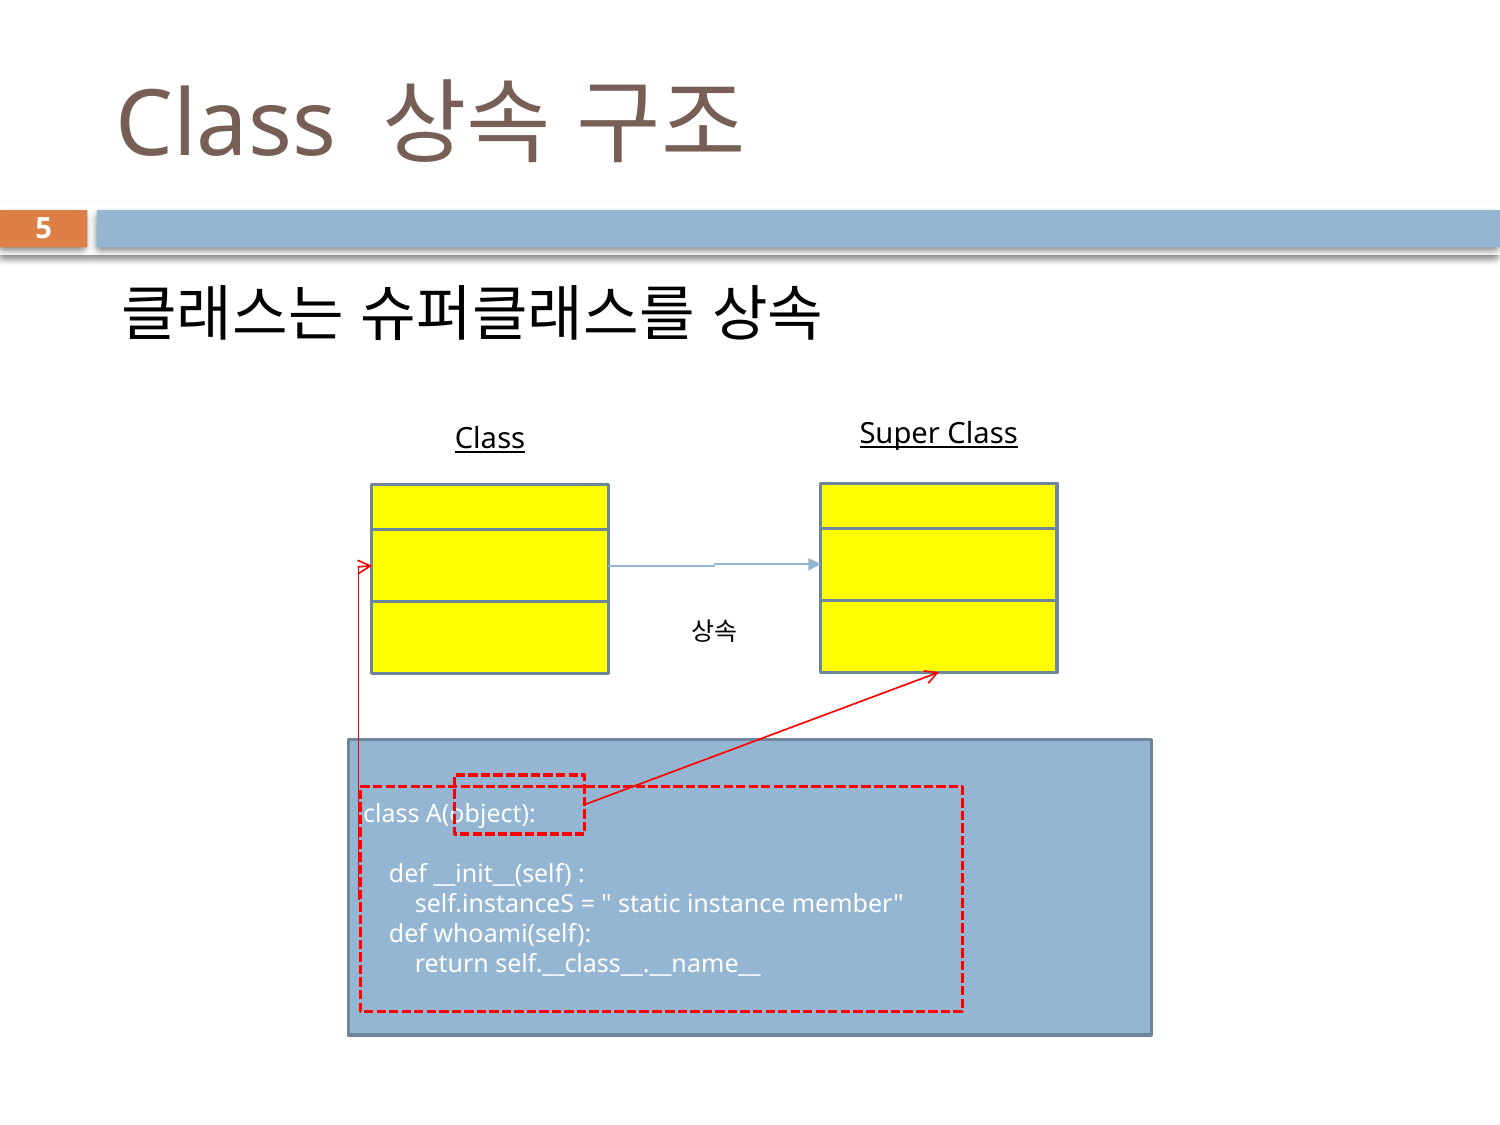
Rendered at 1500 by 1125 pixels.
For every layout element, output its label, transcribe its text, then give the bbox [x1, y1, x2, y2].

text_box Class [371, 412, 609, 462]
list 클래스는 슈퍼클래스를 상속 [75, 267, 1425, 463]
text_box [371, 484, 609, 674]
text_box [584, 671, 940, 805]
text_box [453, 773, 578, 786]
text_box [607, 563, 822, 567]
text_box class A(object): def __init__(self) : self.instanceS = " static instance member" def whoami(self): return self.__class__.__name__ [347, 738, 1153, 1037]
text_box Super Class [820, 407, 1057, 458]
slide_number 5 [0, 208, 88, 249]
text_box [359, 565, 373, 900]
text_box 상속 [643, 608, 786, 653]
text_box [820, 482, 1058, 673]
text_box [359, 785, 964, 1013]
title Class 상속 구조 [100, 37, 1438, 200]
